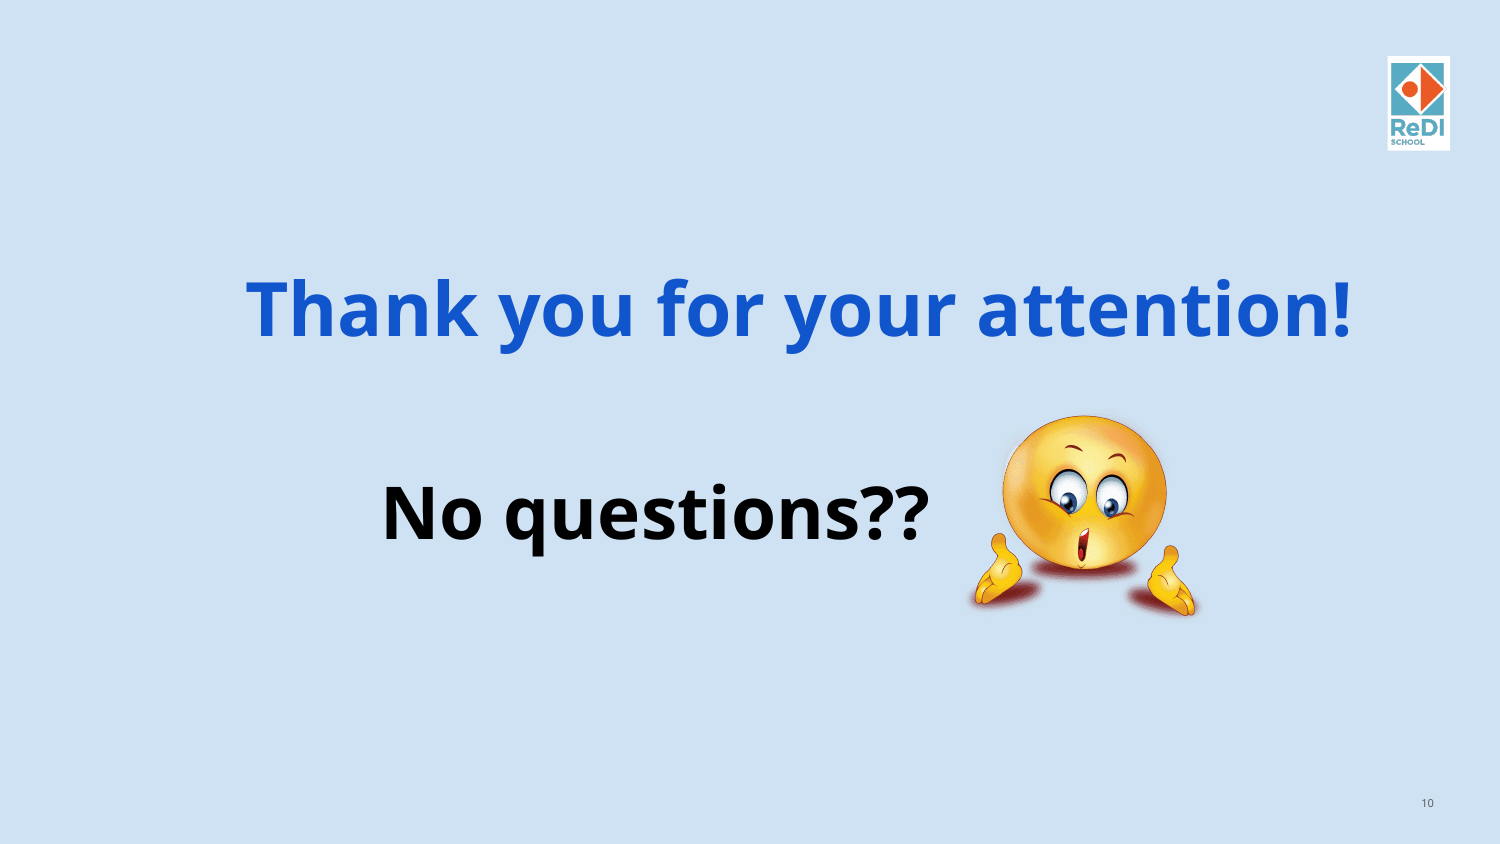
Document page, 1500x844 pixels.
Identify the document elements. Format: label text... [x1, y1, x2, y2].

picture [953, 385, 1214, 646]
picture [1391, 63, 1447, 145]
text_box No questions?? [206, 451, 948, 563]
text_box Thank you for your attention! [196, 246, 1403, 333]
slide_number 10 [1388, 781, 1449, 827]
